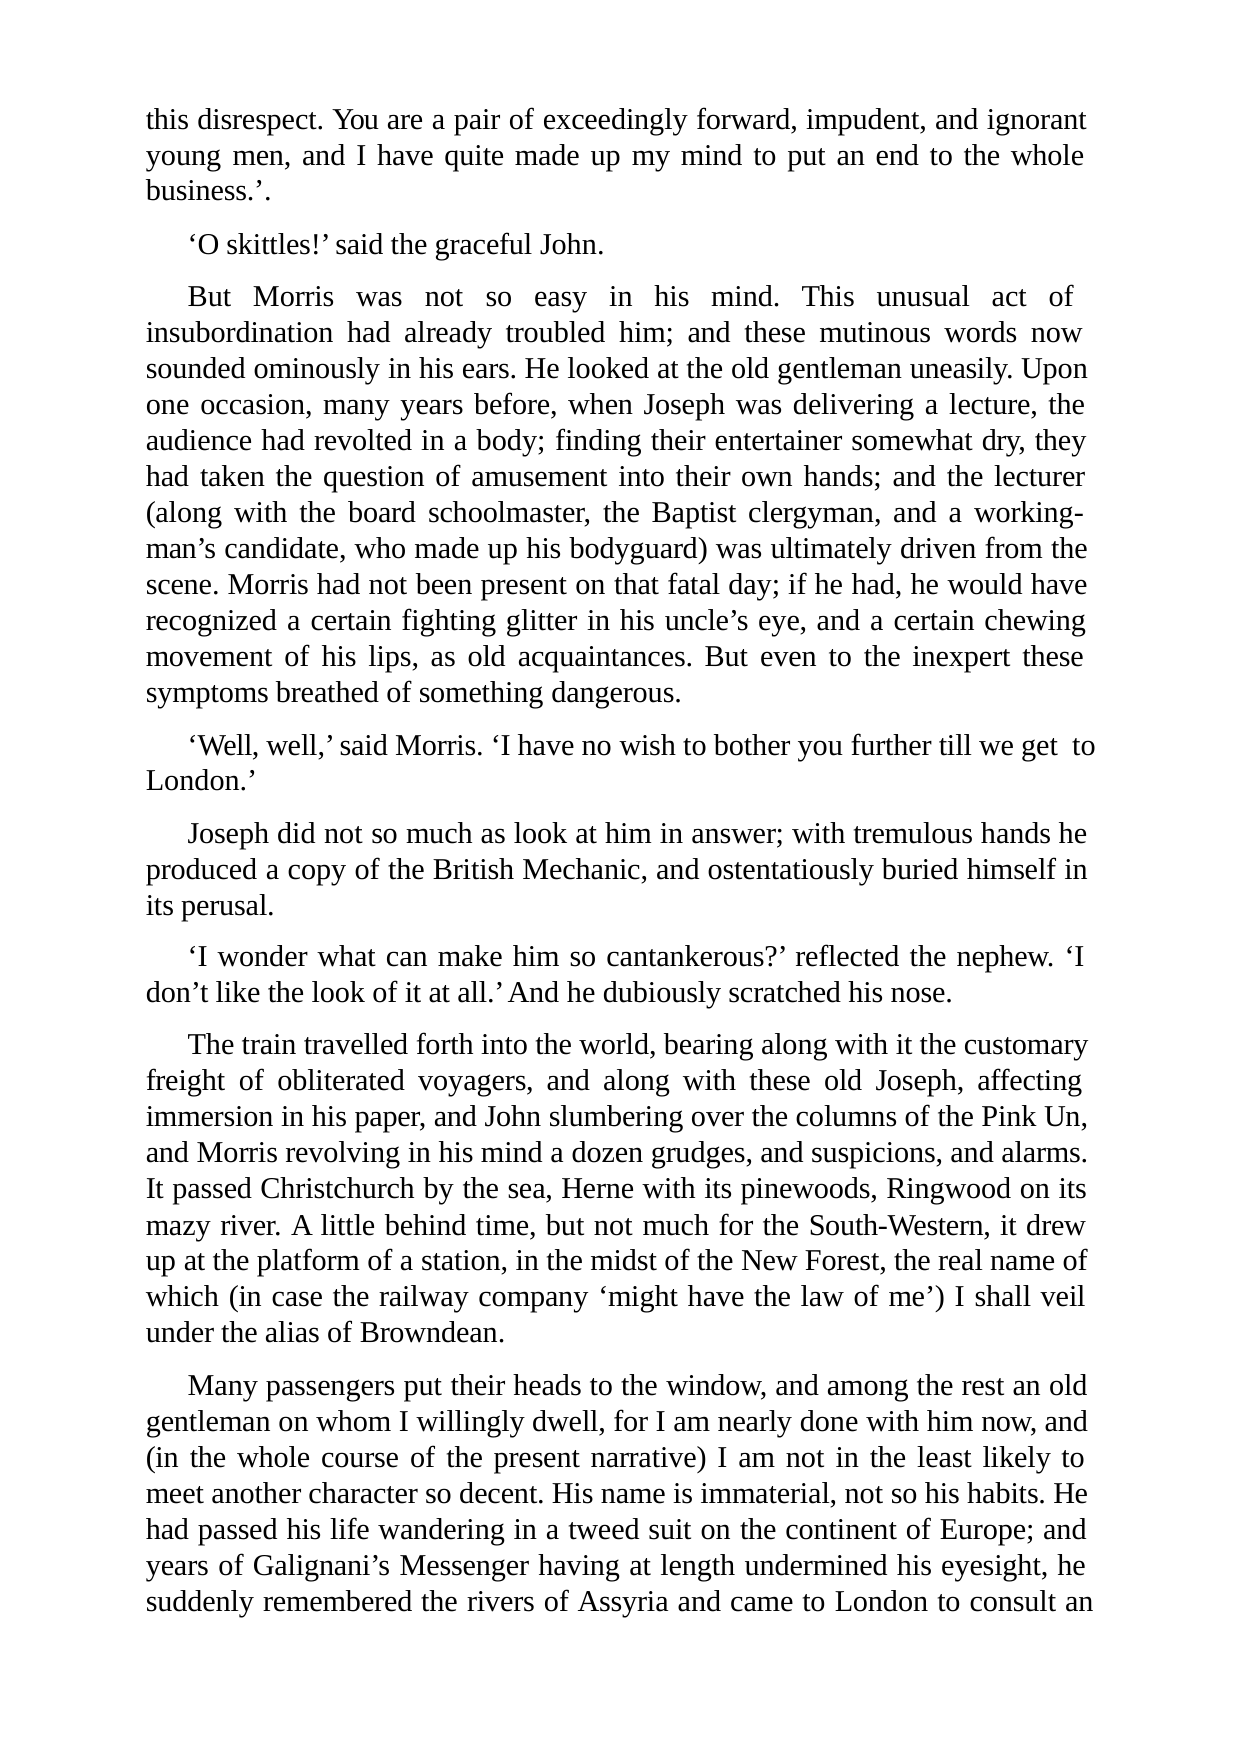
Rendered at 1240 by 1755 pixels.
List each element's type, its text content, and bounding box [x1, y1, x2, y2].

text_box this disrespect. You are a pair of exceedingly forward, impudent, and ignorant young men, and I have quite made up my mind to put an end to the whole business.’. ‘O skittles!’ said the graceful John. But Morris was not so easy in his mind. This unusual act of insubordination had already troubled him; and these mutinous words now sounded ominously in his ears. He looked at the old gentleman uneasily. Upon one occasion, many years before, when Joseph was delivering a lecture, the audience had revolted in a body; finding their entertainer somewhat dry, they had taken the question of amusement into their own hands; and the lecturer (along with the board schoolmaster, the Baptist clergyman, and a working- man’s candidate, who made up his bodyguard) was ultimately driven from the scene. Morris had not been present on that fatal day; if he had, he would have recognized a certain fighting glitter in his uncle’s eye, and a certain chewing movement of his lips, as old acquaintances. But even to the inexpert these symptoms breathed of something dangerous. ‘Well, well,’ said Morris. ‘I have no wish to bother you further till we get to London.’ Joseph did not so much as look at him in answer; with tremulous hands he produced a copy of the British Mechanic, and ostentatiously buried himself in its perusal. ‘I wonder what can make him so cantankerous?’ reflected the nephew. ‘I don’t like the look of it at all.’ And he dubiously scratched his nose. The train travelled forth into the world, bearing along with it the customary freight of obliterated voyagers, and along with these old Joseph, affecting immersion in his paper, and John slumbering over the columns of the Pink Un, and Morris revolving in his mind a dozen grudges, and suspicions, and alarms. It passed Christchurch by the sea, Herne with its pinewoods, Ringwood on its mazy river. A little behind time, but not much for the South-Western, it drew up at the platform of a station, in the midst of the New Forest, the real name of which (in case the railway company ‘might have the law of me’) I shall veil under the alias of Browndean. Many passengers put their heads to the window, and among the rest an old gentleman on whom I willingly dwell, for I am nearly done with him now, and (in the whole course of the present narrative) I am not in the least likely to meet another character so decent. His name is immaterial, not so his habits. He had passed his life wandering in a tweed suit on the continent of Europe; and years of Galignani’s Messenger having at length undermined his eyesight, he suddenly remembered the rivers of Assyria and came to London to consult an [143, 98, 1097, 1618]
